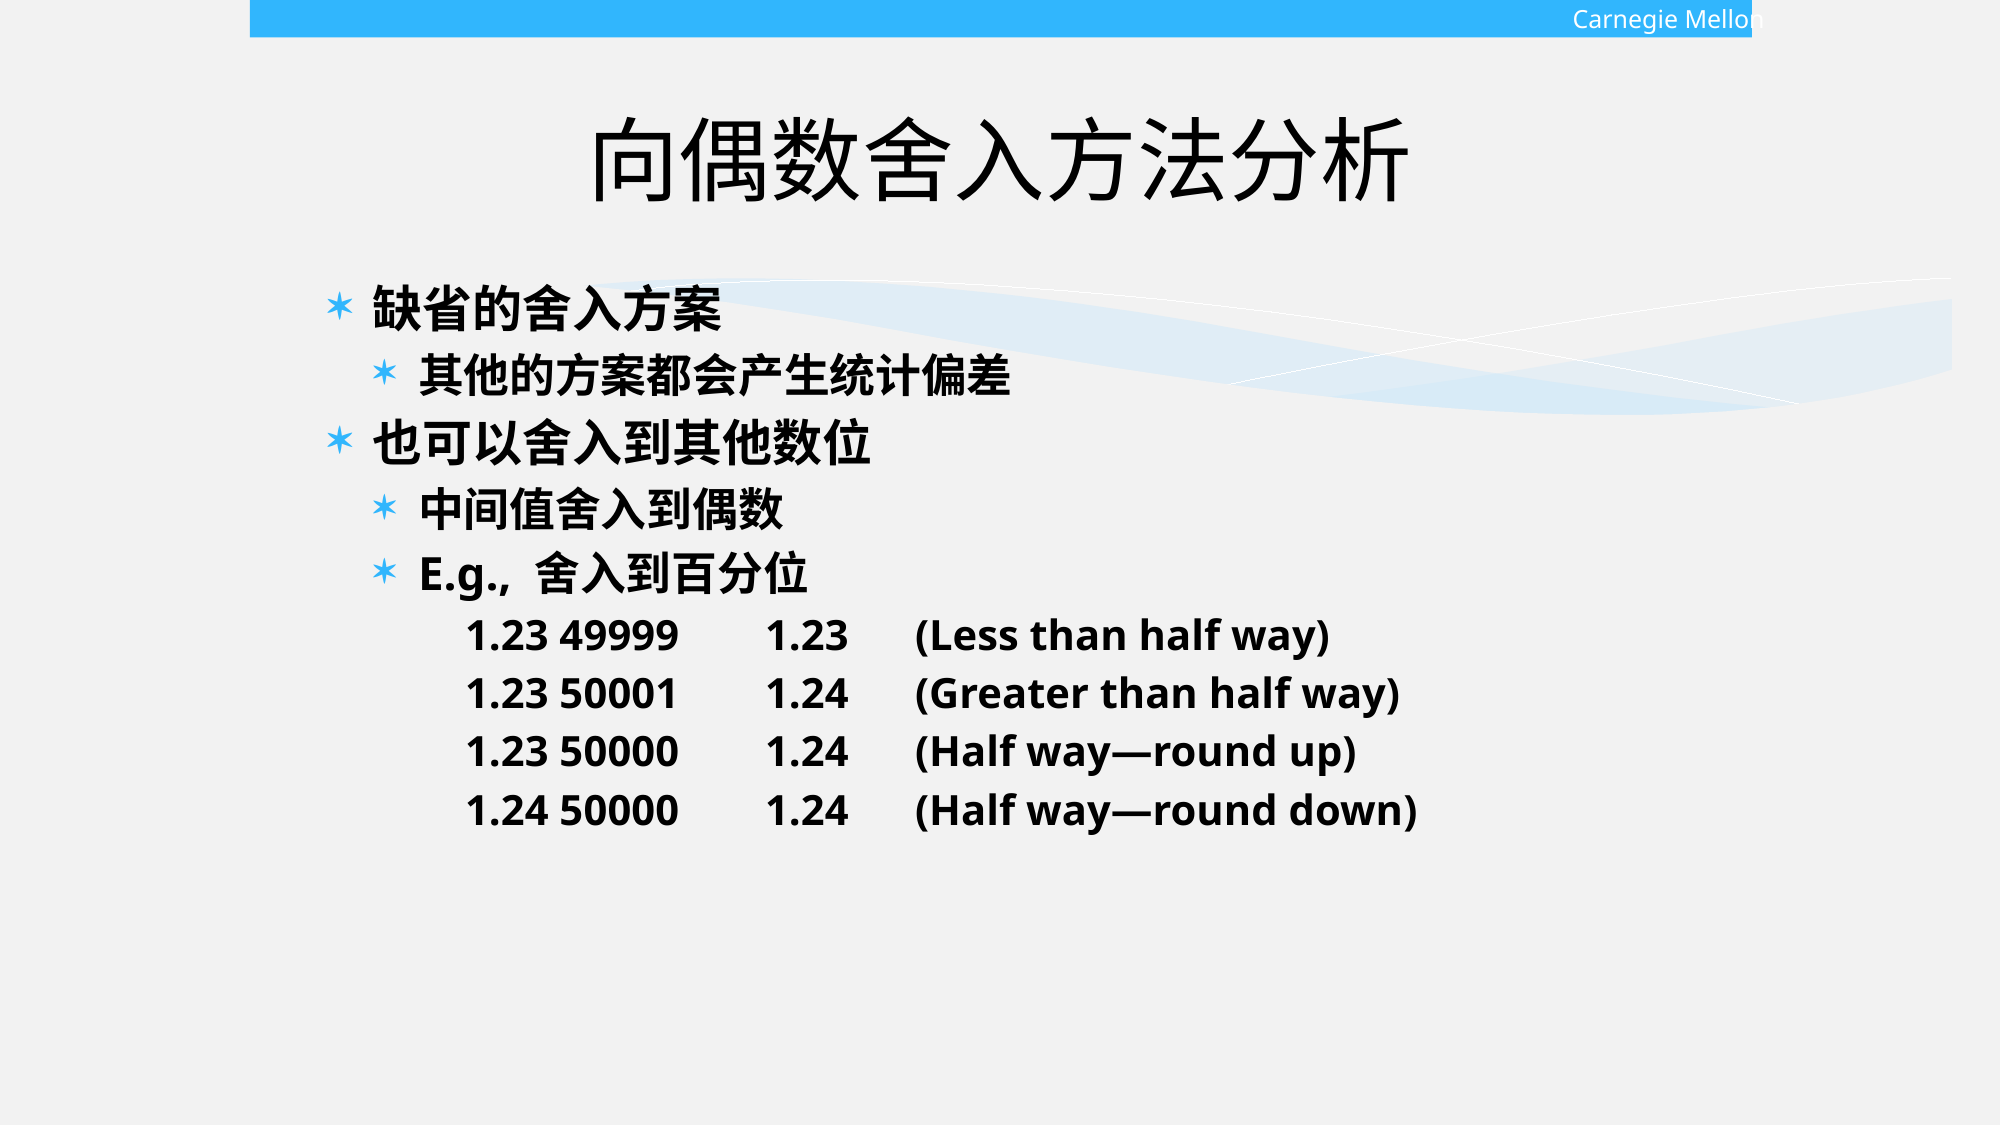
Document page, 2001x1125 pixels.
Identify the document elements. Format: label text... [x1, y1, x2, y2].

title 向偶数舍入方法分析 [99, 55, 1900, 261]
list 缺省的舍入方案 其他的方案都会产生统计偏差 也可以舍入到其他数位 中间值舍入到偶数 E.g., 舍入到百分位 1.23 49999 1.23 (Less than half way) 1.23 50001 1.24 (Greater than half way) 1.23 50000 1.24 (Half way—round up) 1.24 50000 1.24 (Half way—round down) [312, 200, 1688, 1092]
text_box [249, 0, 1752, 38]
text_box Carnegie Mellon [1572, 3, 1790, 33]
